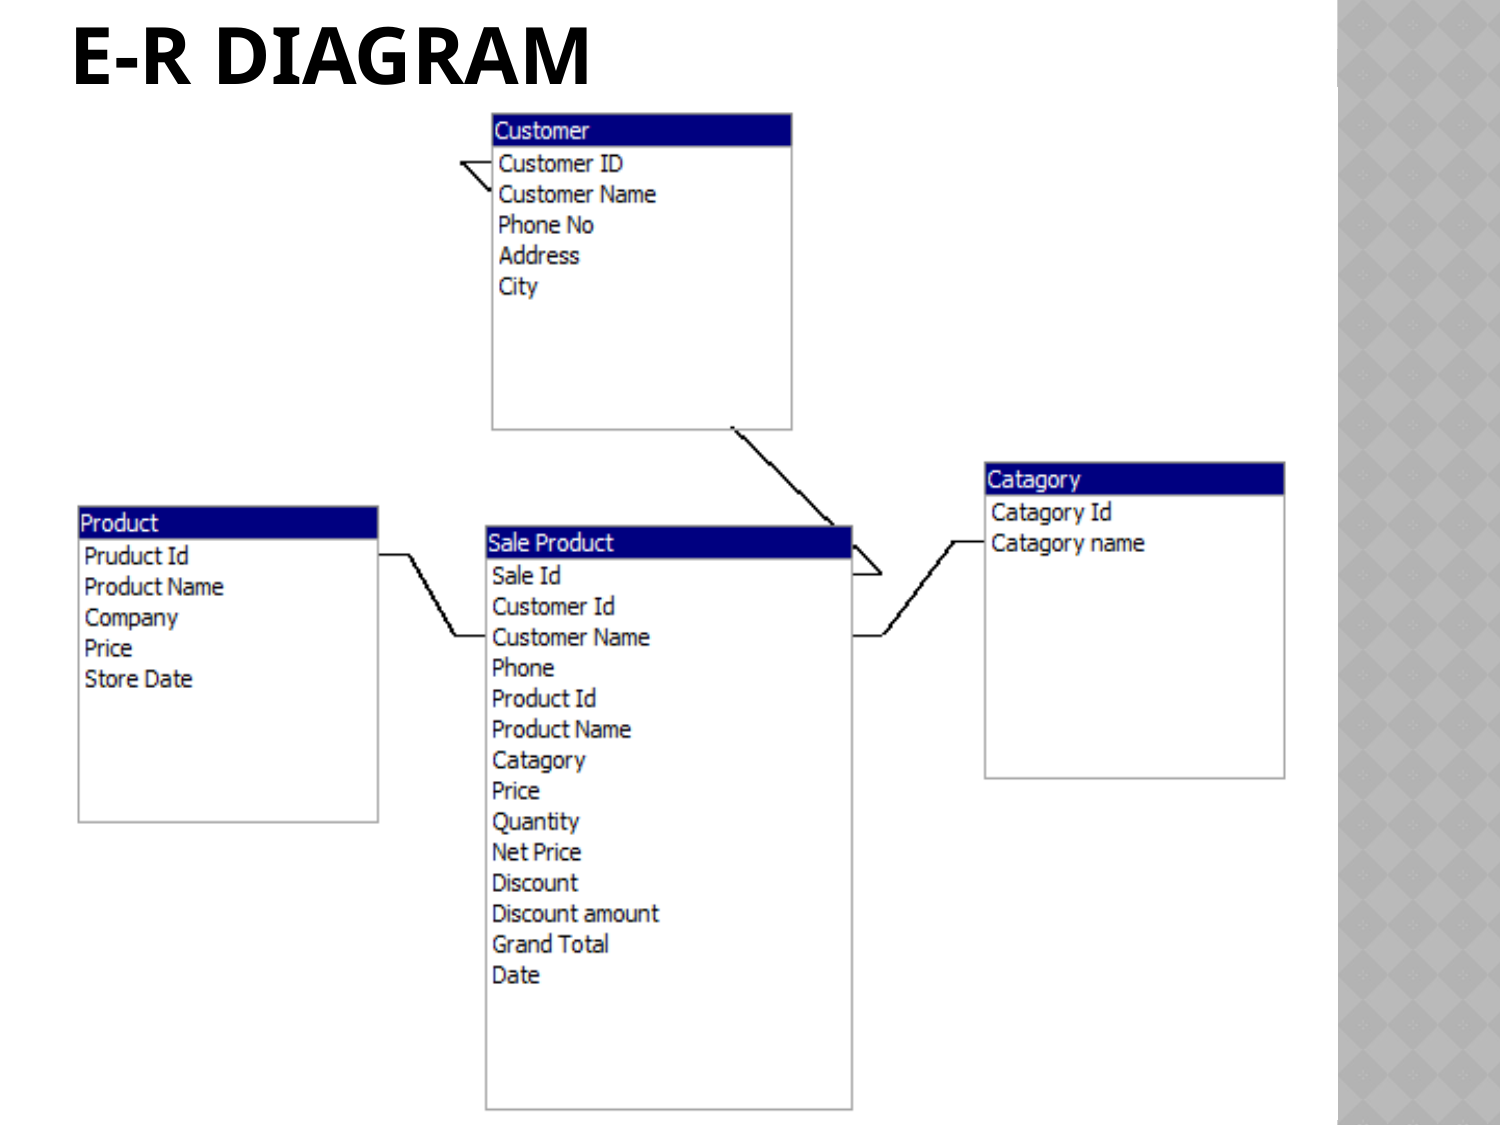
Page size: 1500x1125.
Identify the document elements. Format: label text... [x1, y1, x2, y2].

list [24, 87, 1338, 1120]
title E-r diagram [62, 0, 1250, 86]
